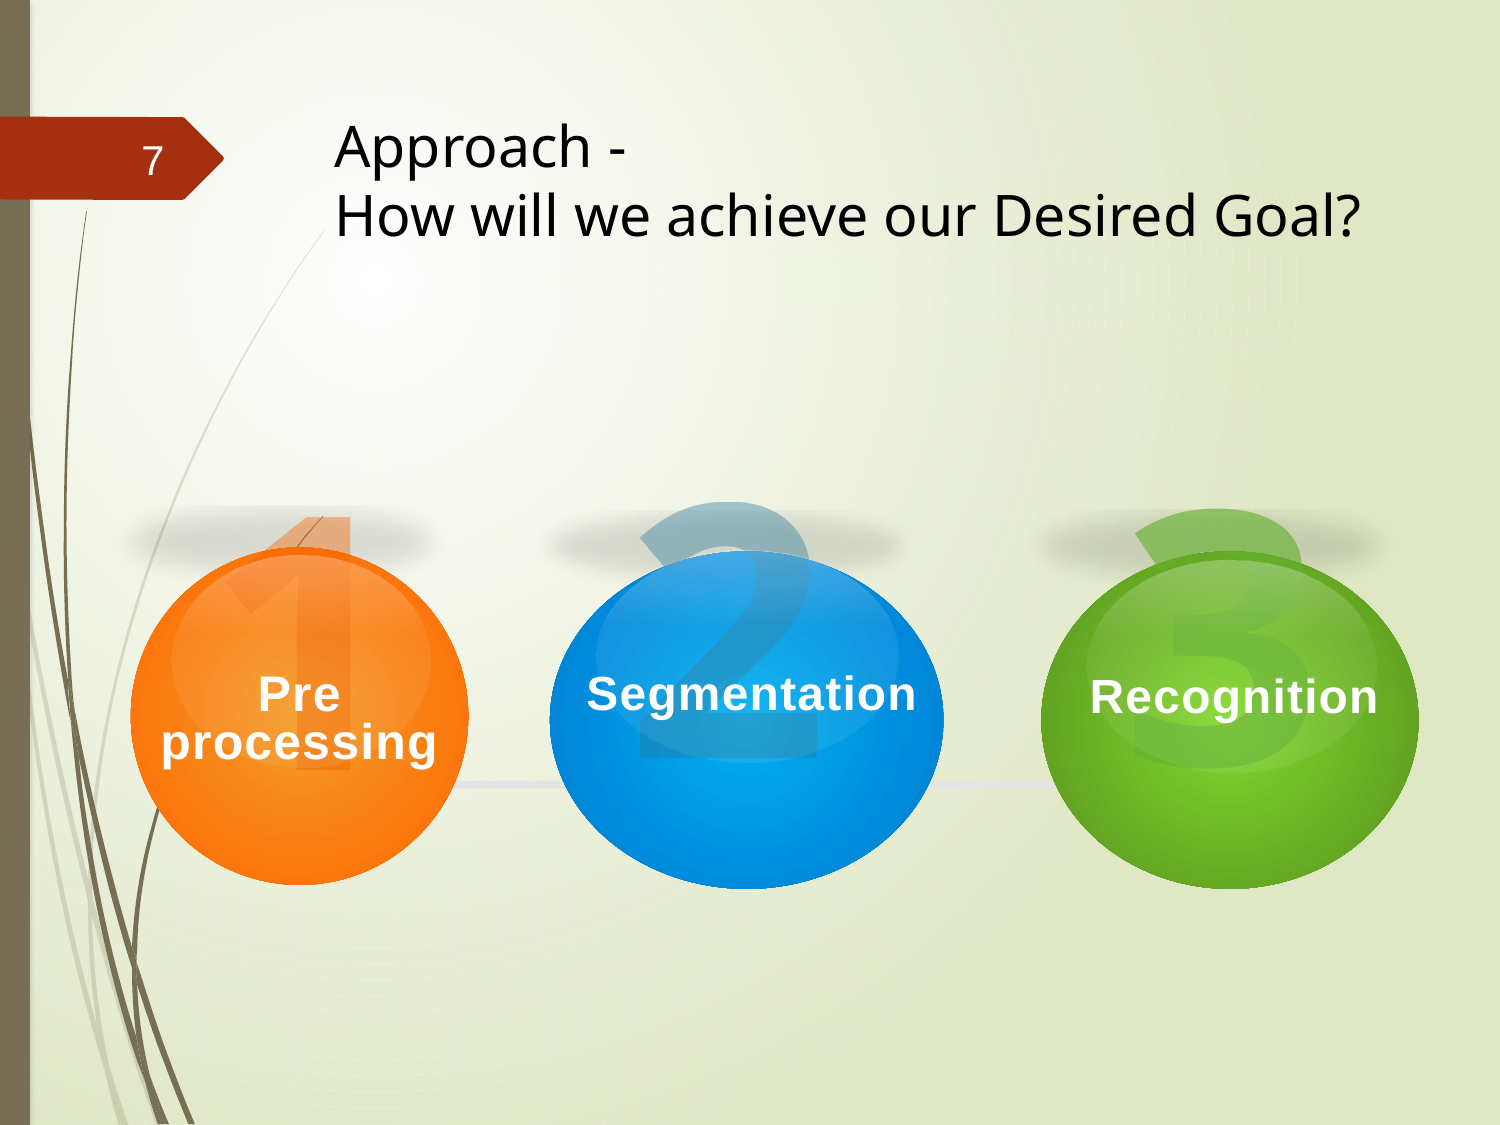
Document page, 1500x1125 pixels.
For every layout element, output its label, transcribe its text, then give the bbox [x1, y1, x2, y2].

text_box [130, 408, 469, 886]
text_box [549, 396, 944, 890]
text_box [1041, 403, 1419, 890]
title Approach - How will we achieve our Desired Goal? [319, 102, 1400, 313]
slide_number 7 [83, 129, 180, 190]
